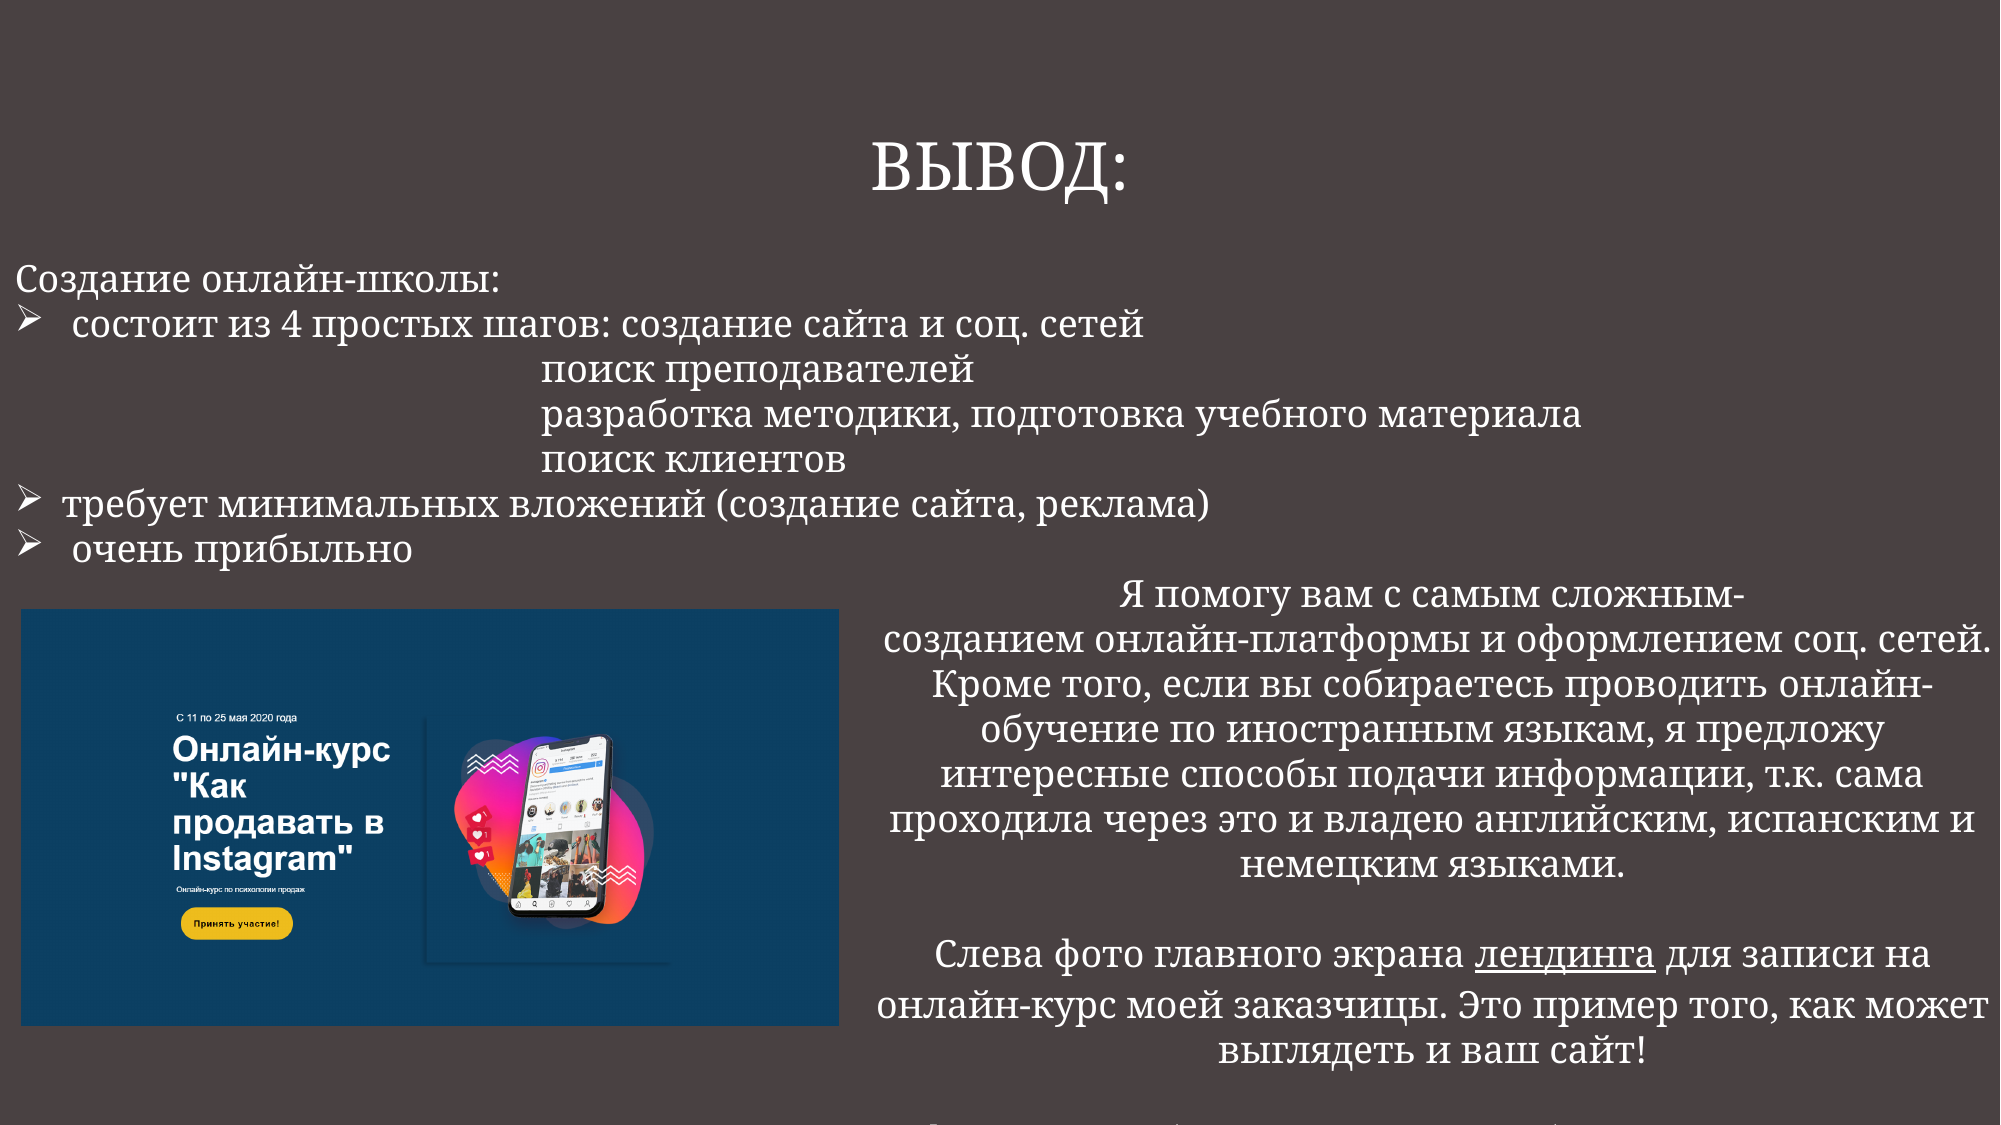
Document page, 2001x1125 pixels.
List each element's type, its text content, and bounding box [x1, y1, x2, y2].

picture [21, 609, 839, 1026]
text_box Я помогу вам с самым сложным- созданием онлайн-платформы и оформлением соц. сетей. Кроме того, если вы собираетесь проводить онлайн-обучение по иностранным языкам, я предложу интересные способы подачи информации, т.к. сама проходила через это и владею английским, испанским и немецким языками. Слева фото главного экрана лендинга для записи на онлайн-курс моей заказчицы. Это пример того, как может выглядеть и ваш сайт! Информацию обо мне, примеры работ, цены вы можете найти здесь. [851, 562, 2000, 1125]
text_box Создание онлайн-школы: состоит из 4 простых шагов: создание сайта и соц. сетей поиск преподавателей разработка методики, подготовка учебного материала поиск клиентов требует минимальных вложений (создание сайта, реклама) очень прибыльно [0, 247, 1979, 713]
title Вывод: [137, 59, 1863, 247]
